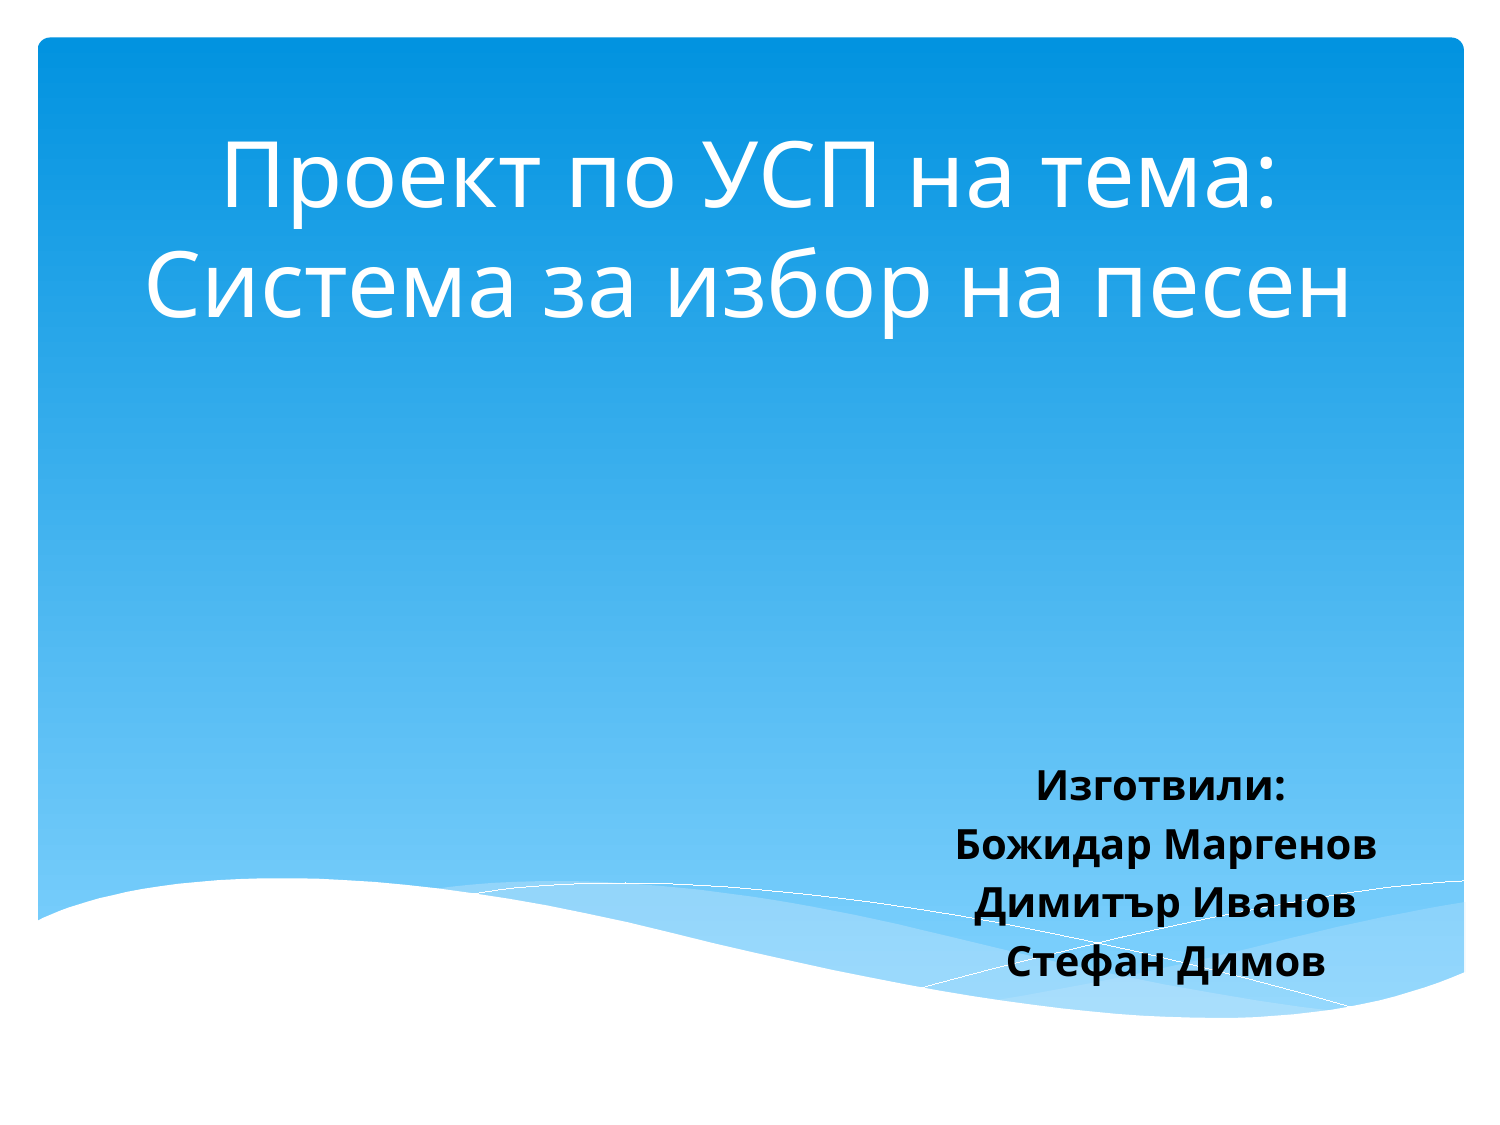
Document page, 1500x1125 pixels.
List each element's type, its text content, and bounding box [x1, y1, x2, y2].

subtitle Изготвили: Божидар Маргенов Димитър Иванов Стефан Димов [903, 751, 1429, 1039]
title Проект по УСП на тема: Система за избор на песен [112, 101, 1388, 343]
